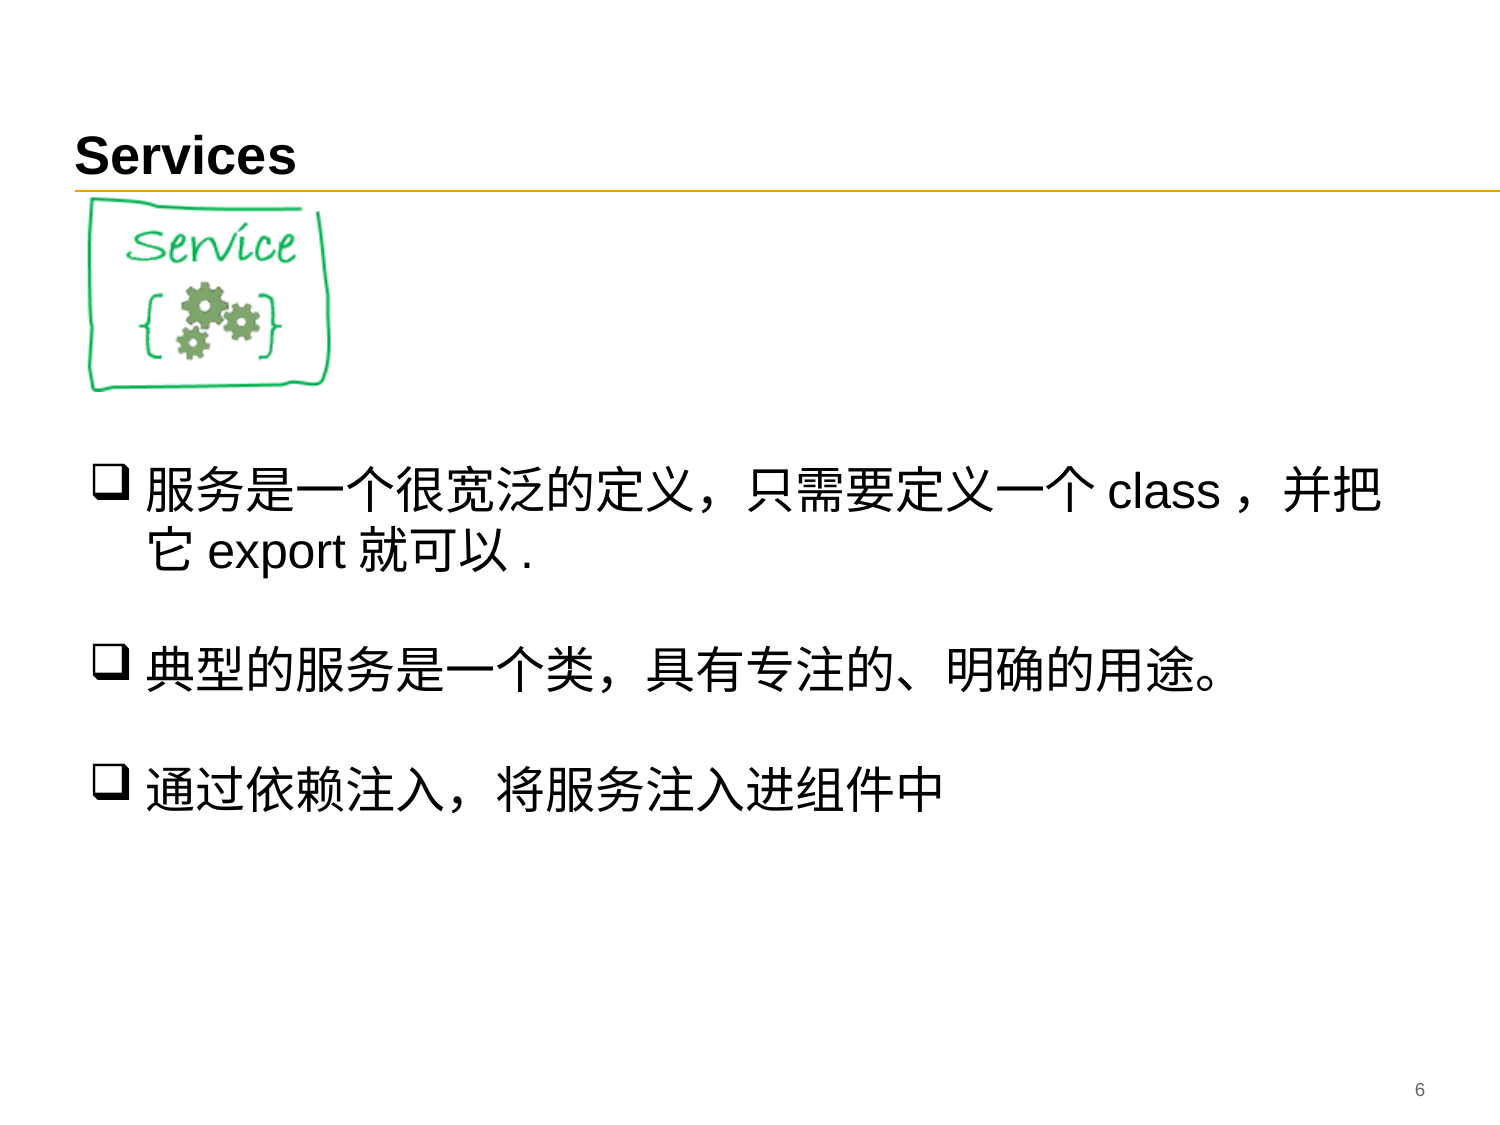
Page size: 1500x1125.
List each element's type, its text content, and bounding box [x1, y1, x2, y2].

picture [85, 196, 338, 393]
title Services [74, 56, 1421, 186]
text_box 服务是一个很宽泛的定义，只需要定义一个class，并把它export就可以. 典型的服务是一个类，具有专注的、明确的用途。 通过依赖注入，将服务注入进组件中 [74, 451, 1421, 827]
slide_number 5 [1335, 1078, 1426, 1100]
